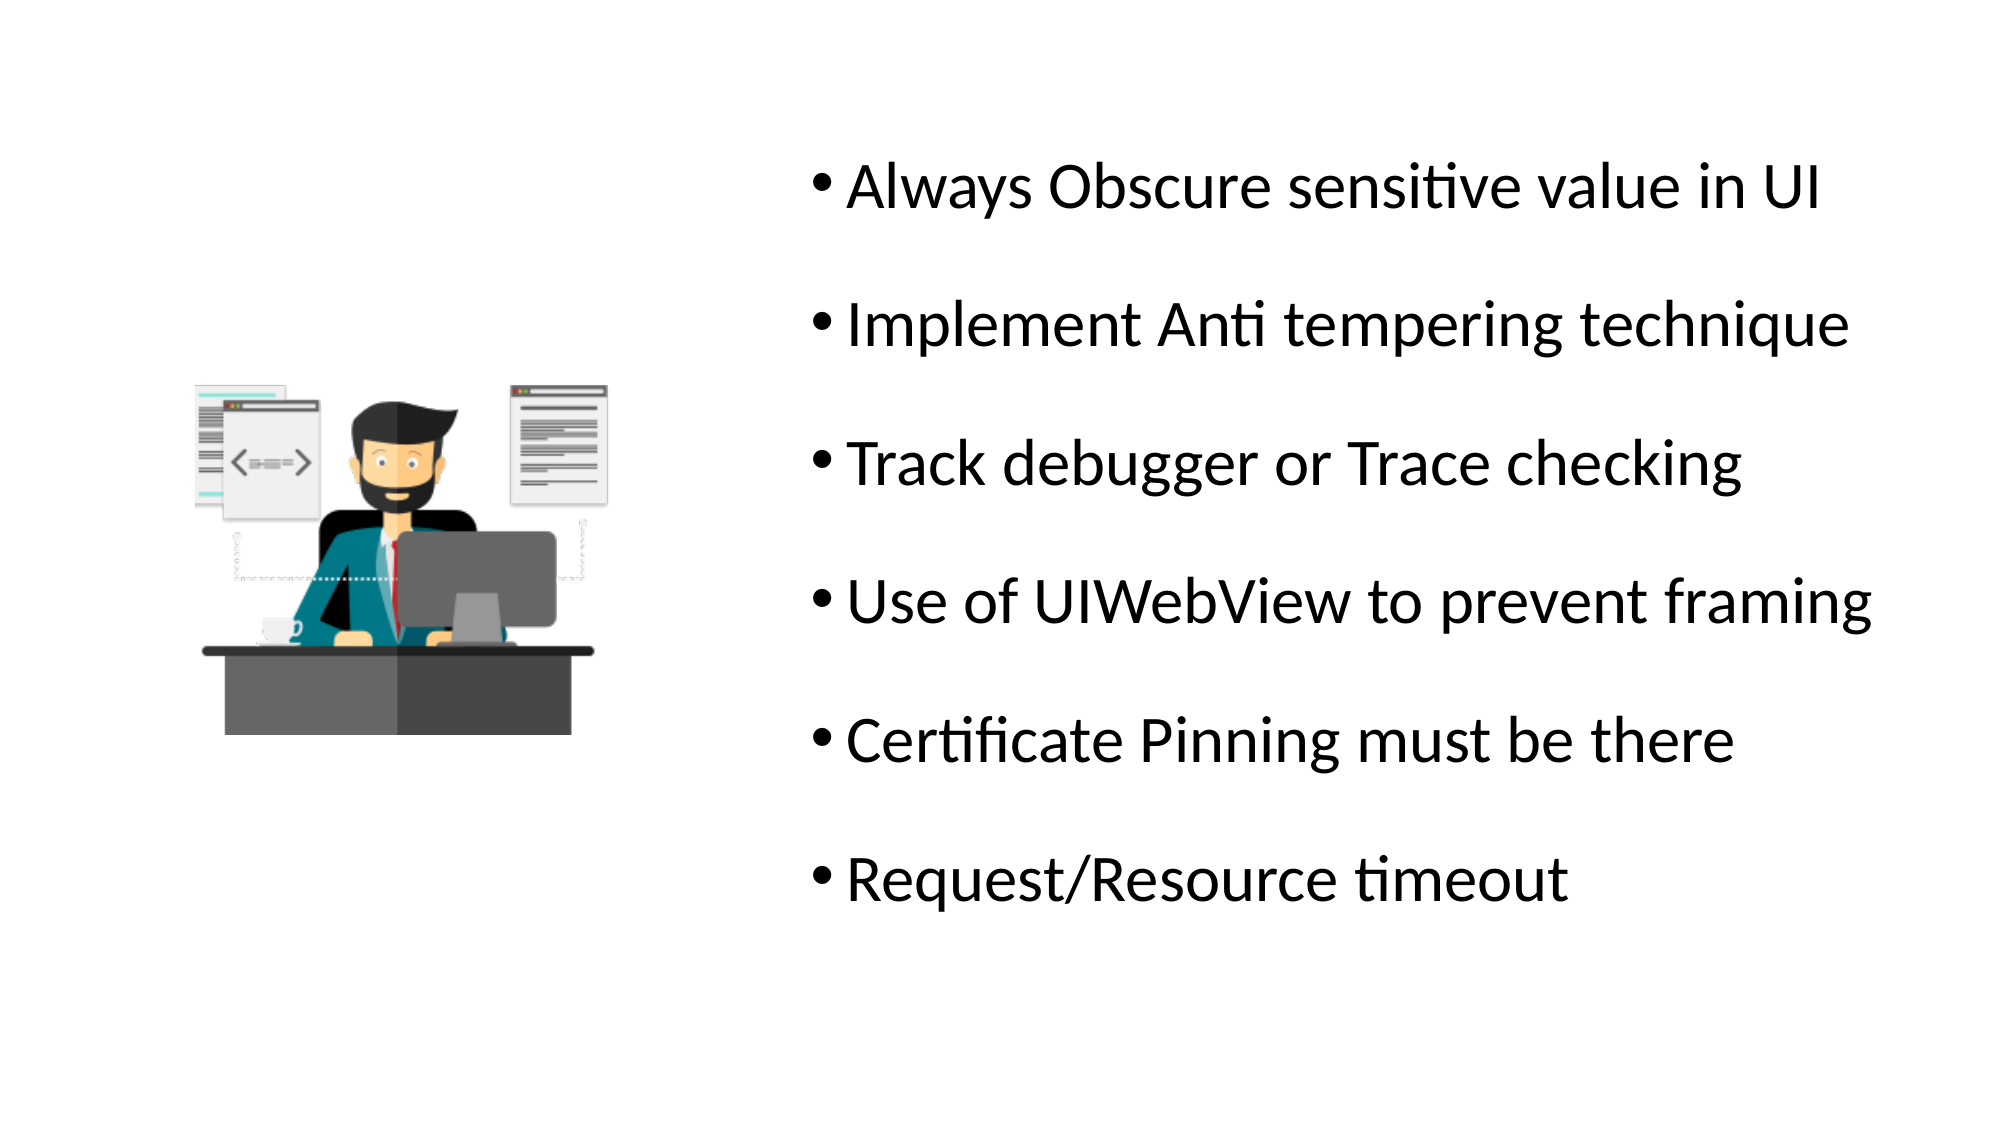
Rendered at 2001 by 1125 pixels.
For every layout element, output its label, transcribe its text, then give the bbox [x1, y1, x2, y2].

list Always Obscure sensitive value in UI Implement Anti tempering technique Track debugger or Trace checking Use of UIWebView to prevent framing Certificate Pinning must be there Request/Resource timeout [795, 93, 1956, 1125]
picture [194, 384, 611, 735]
